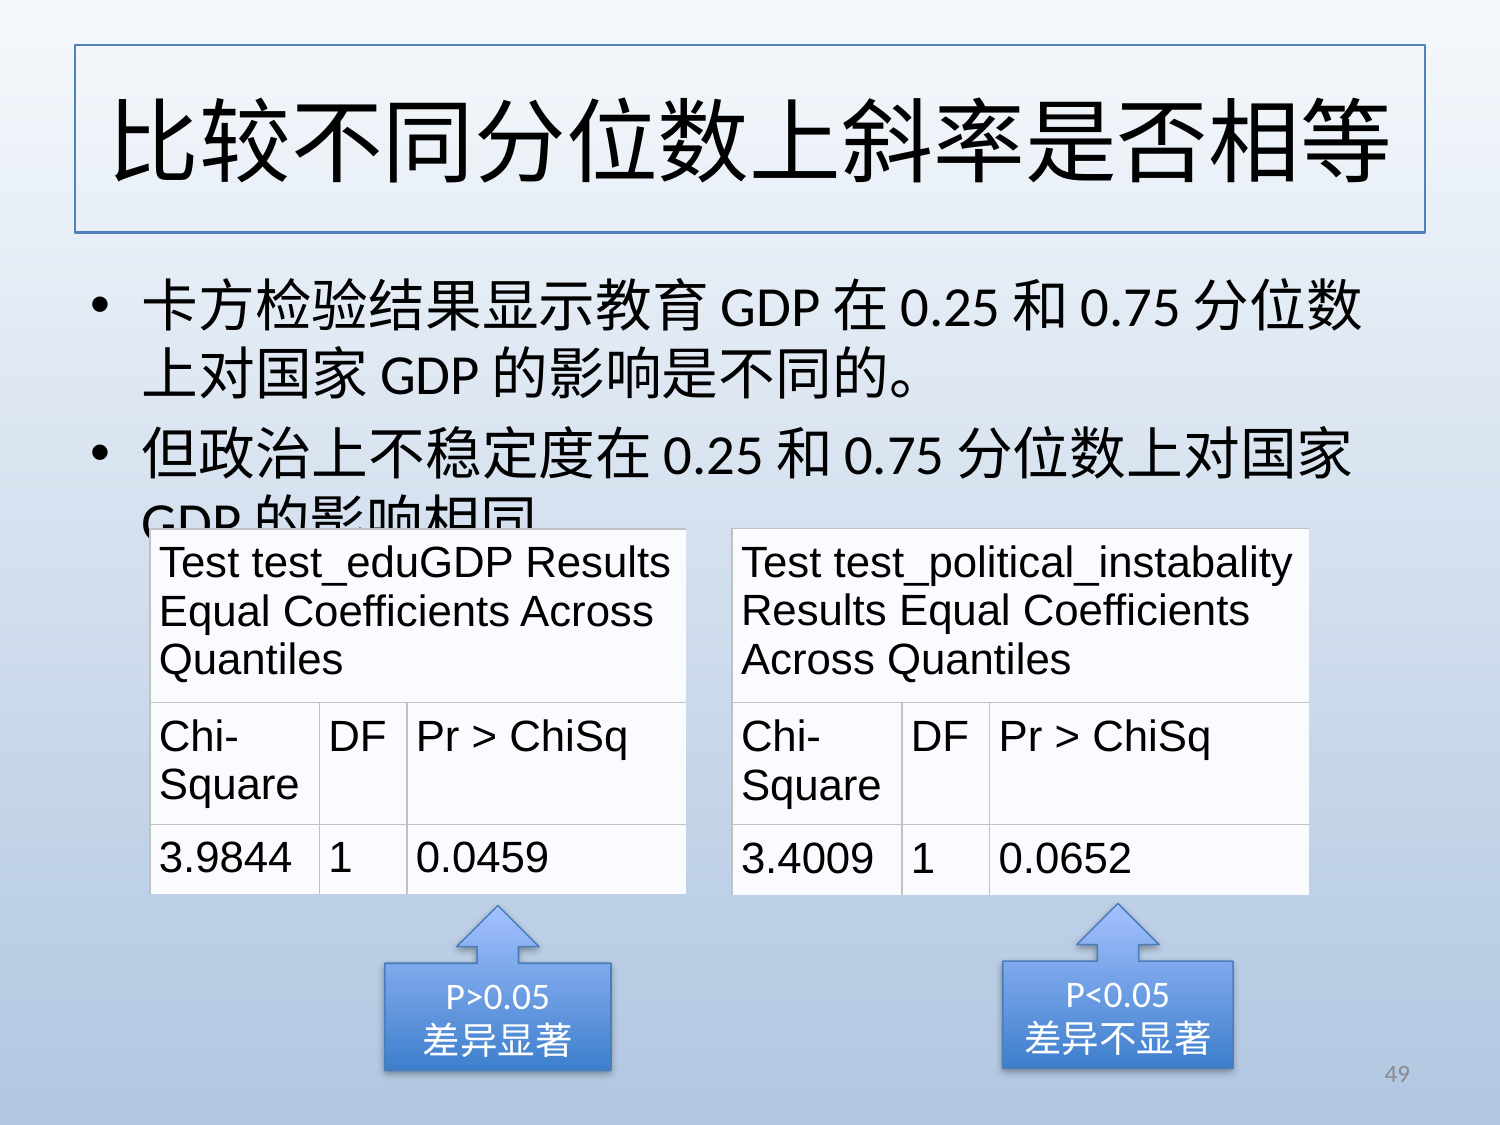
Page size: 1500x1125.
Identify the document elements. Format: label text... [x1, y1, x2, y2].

table_cell Pr > ChiSq [408, 703, 686, 824]
table_cell Chi- Square [733, 703, 901, 824]
table_cell 3.9844 [151, 825, 319, 894]
table_cell 1 [903, 825, 989, 895]
table_cell DF [320, 703, 406, 824]
text_box P>0.05 差异显著 [384, 904, 612, 1072]
table_header Test test_political_instabality Results Equal Coefficients Across Quantiles [733, 529, 1309, 702]
title 比较不同分位数上斜率是否相等 [74, 44, 1426, 234]
text_box P<0.05 差异不显著 [1001, 902, 1234, 1070]
table_cell 0.0459 [408, 825, 686, 894]
table_cell 0.0652 [990, 825, 1309, 895]
table_cell Chi- Square [151, 703, 319, 824]
table_cell DF [903, 703, 989, 824]
list 卡方检验结果显示教育GDP在0.25和0.75分位数上对国家GDP的影响是不同的。 但政治上不稳定度在0.25和0.75分位数上对国家GDP的影响相同 [75, 262, 1425, 562]
table_cell Pr > ChiSq [990, 703, 1309, 824]
table_cell 3.4009 [733, 825, 901, 895]
table_header Test test_eduGDP Results Equal Coefficients Across Quantiles [151, 530, 686, 702]
table_cell 1 [320, 825, 406, 894]
slide_number 49 [1074, 1042, 1425, 1103]
